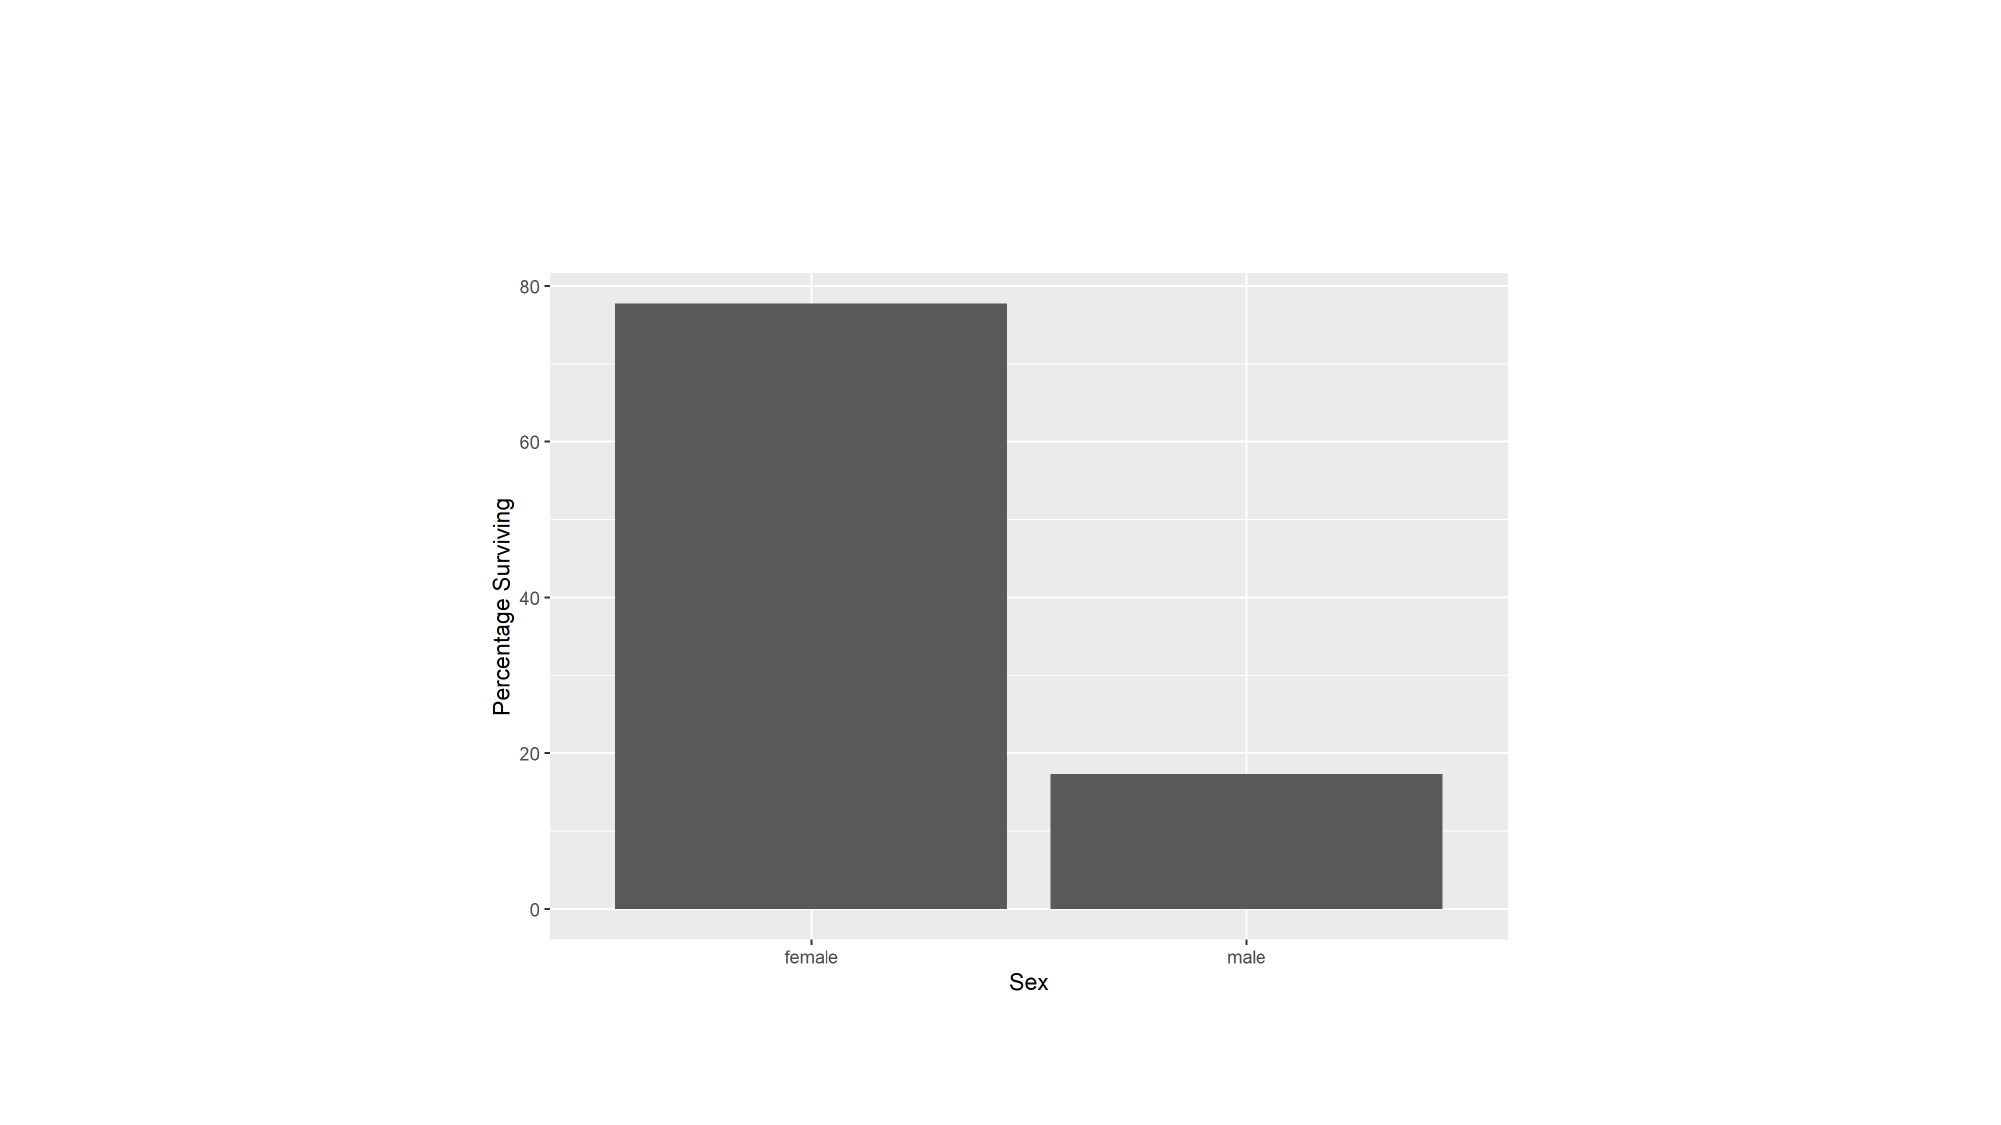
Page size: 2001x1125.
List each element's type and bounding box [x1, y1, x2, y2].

picture [481, 262, 1519, 1005]
